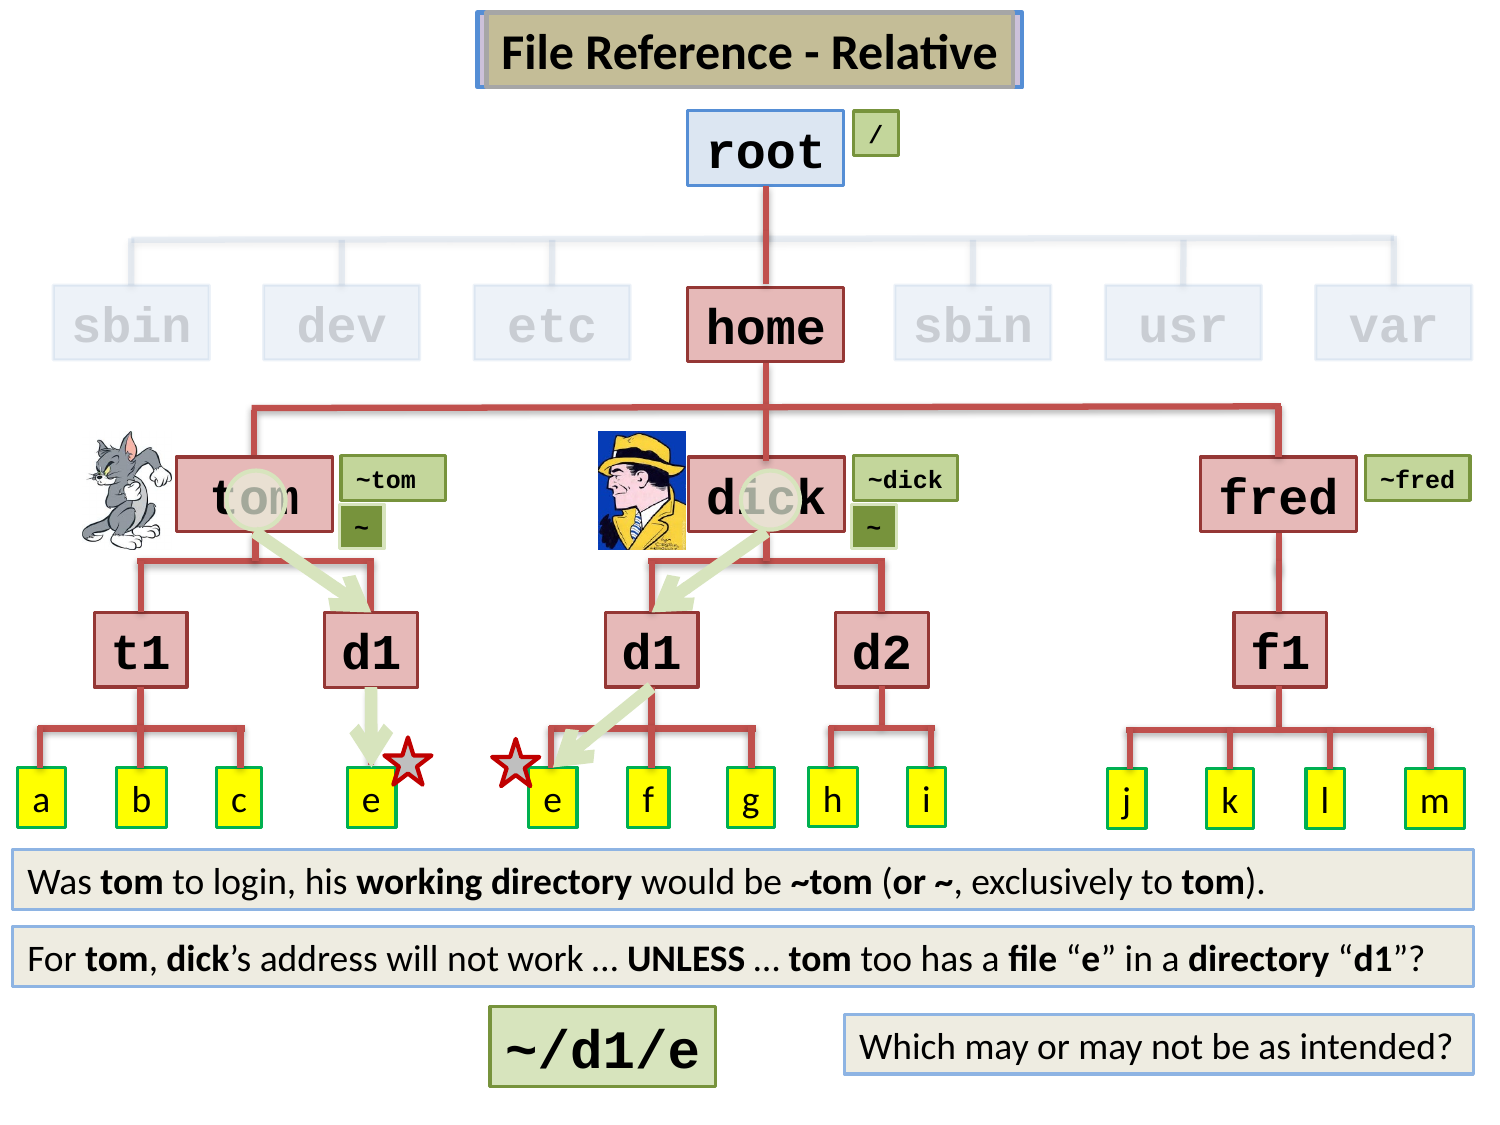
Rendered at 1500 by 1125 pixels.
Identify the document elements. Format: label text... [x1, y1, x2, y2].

text_box Was tom to login, his working directory would be ~tom (or ~, exclusively to tom). [12, 849, 1474, 910]
text_box File Reference - Absolute [477, 12, 486, 88]
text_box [16, 110, 1472, 830]
text_box File Reference - Relative [486, 12, 1014, 88]
picture [598, 431, 687, 551]
text_box For tom, dick’s address will not work … UNLESS … tom too has a file “e” in a directory “d1”? [12, 926, 1474, 987]
text_box Which may or may not be as intended? [844, 1014, 1474, 1075]
text_box ~/d1/e [490, 1006, 716, 1087]
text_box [651, 532, 767, 613]
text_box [254, 532, 372, 613]
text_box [552, 687, 652, 768]
text_box File Reference - Absolute [1014, 12, 1022, 88]
picture [82, 431, 172, 551]
